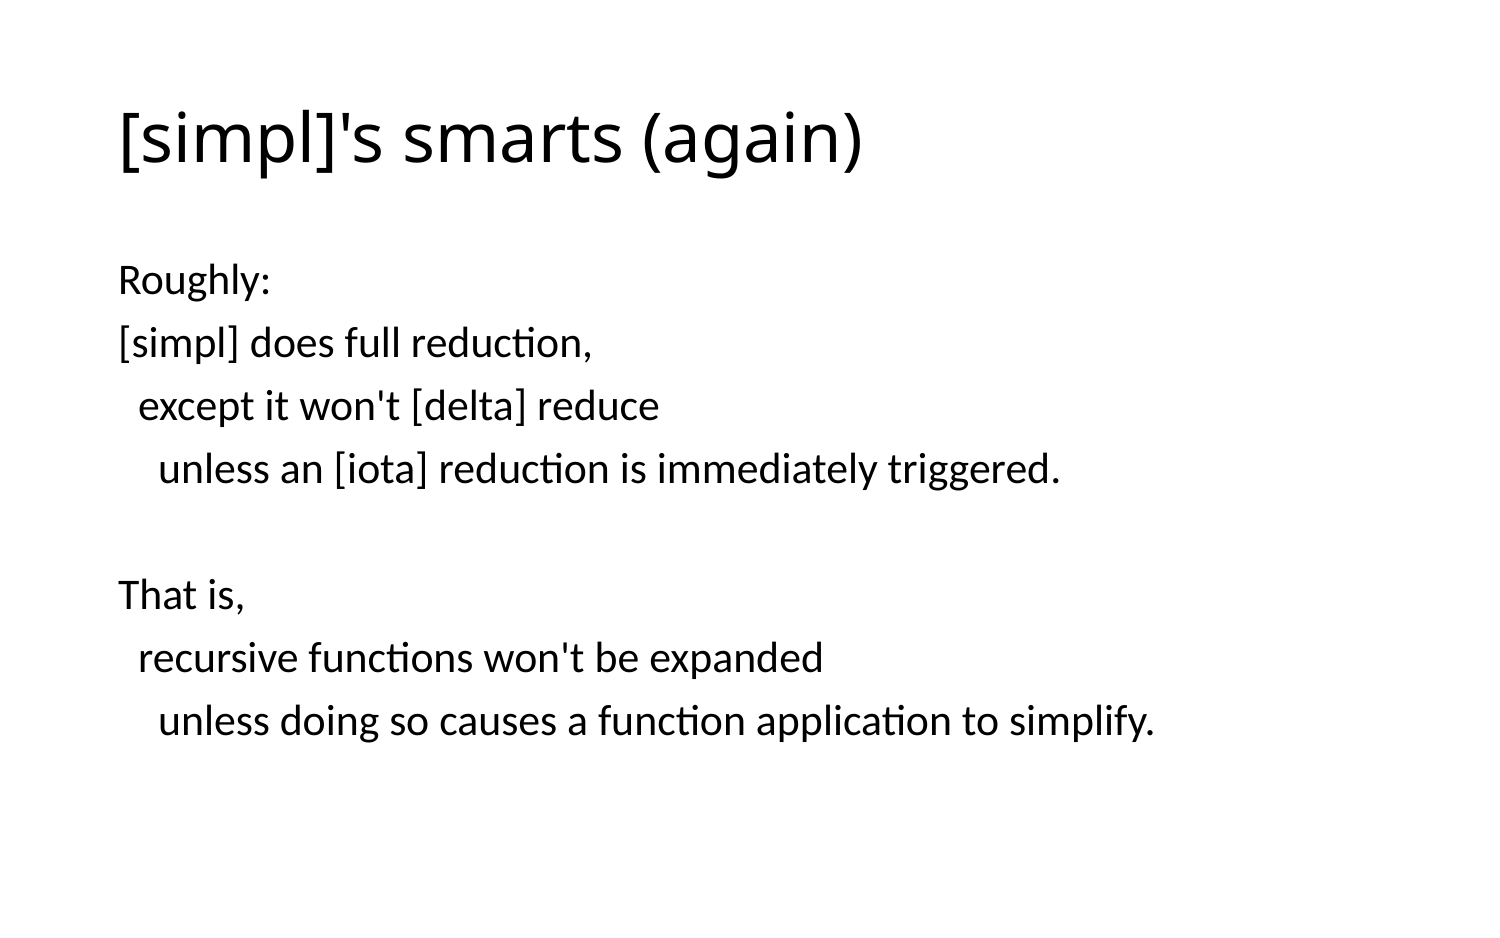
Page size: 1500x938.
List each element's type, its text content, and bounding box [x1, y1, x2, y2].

title [simpl]'s smarts (again) [103, 49, 1397, 232]
list Roughly: [simpl] does full reduction, except it won't [delta] reduce unless an [iota] reduction is immediately triggered. That is, recursive functions won't be expanded unless doing so causes a function application to simplify. [103, 249, 1397, 845]
